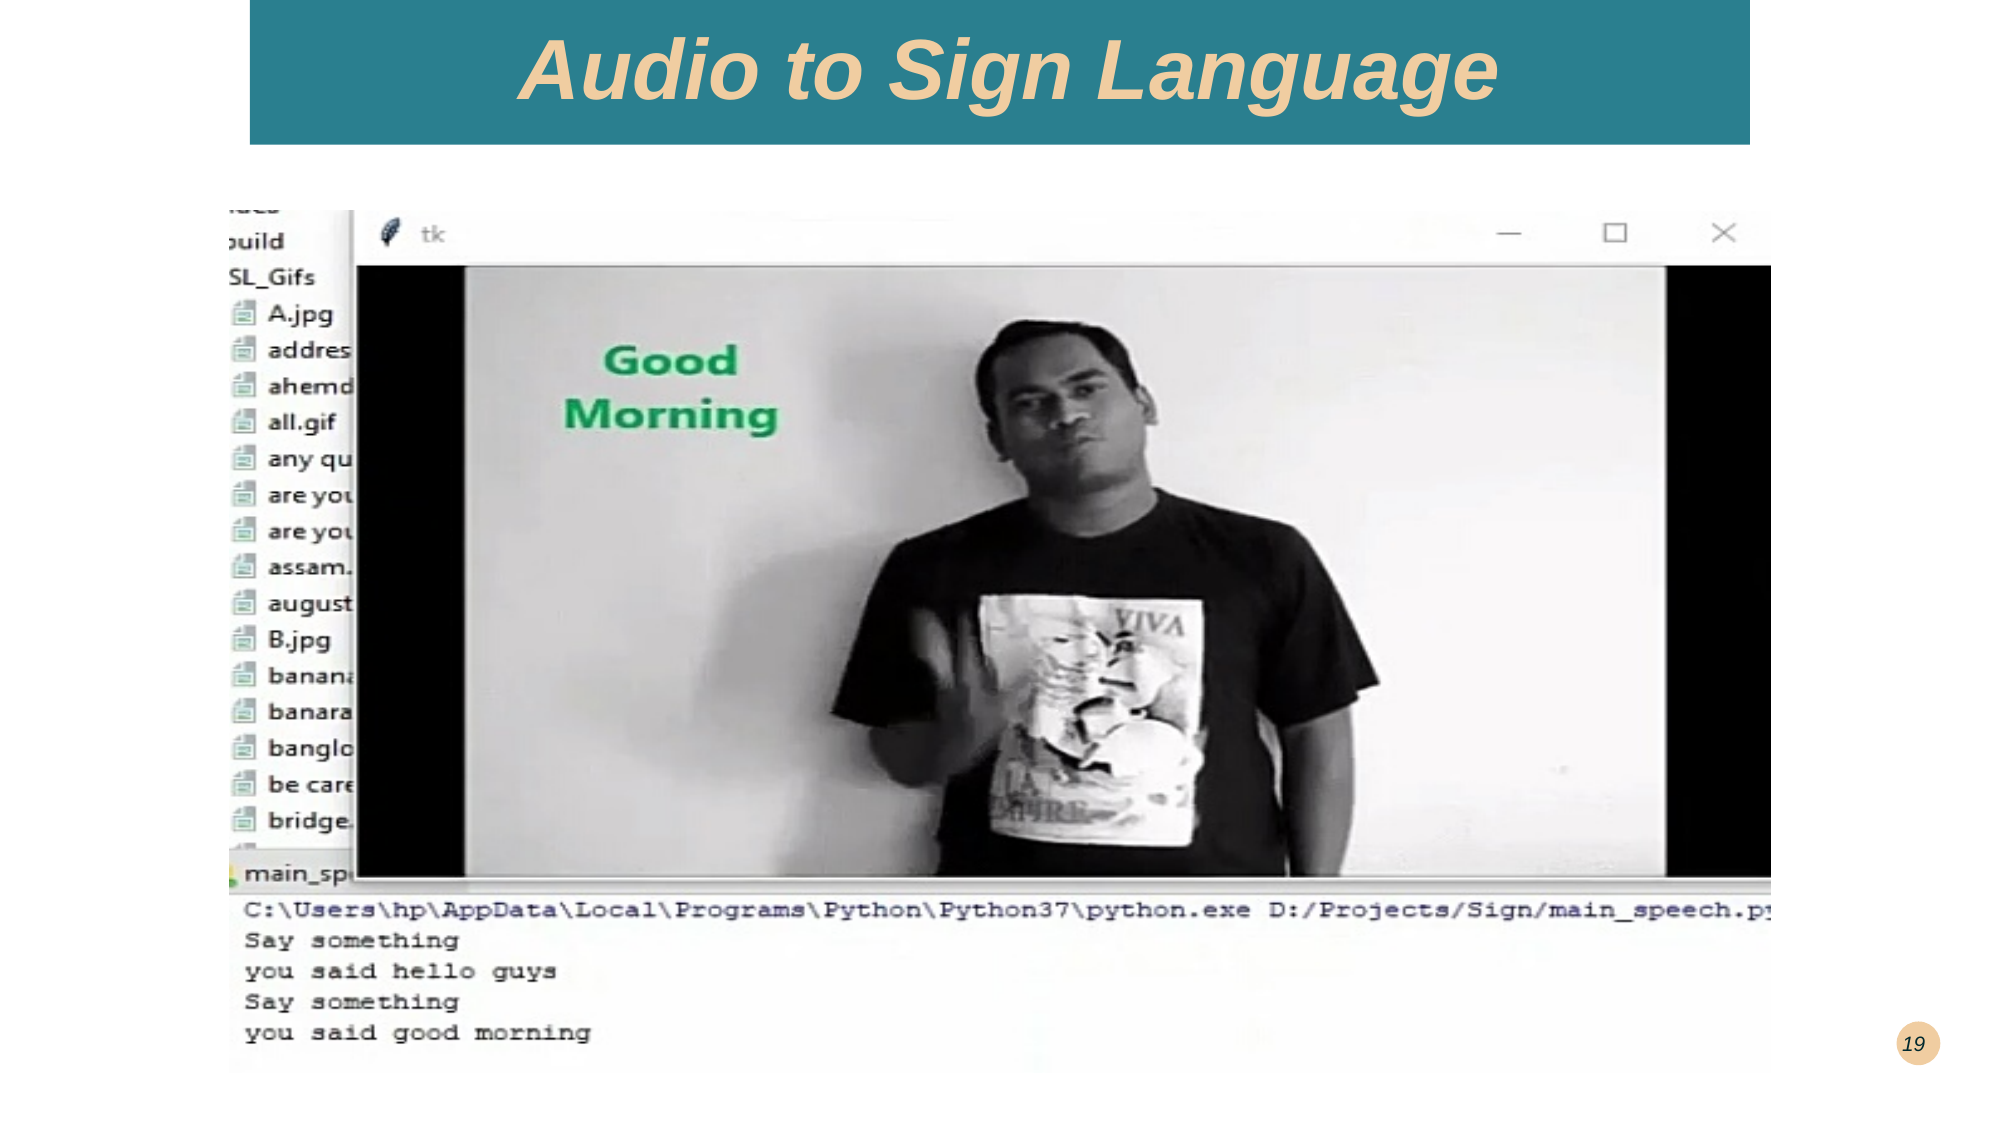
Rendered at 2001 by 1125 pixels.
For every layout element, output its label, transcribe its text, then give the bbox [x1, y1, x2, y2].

picture [229, 210, 1771, 1074]
slide_number ‹#› [1881, 1012, 1940, 1073]
subtitle Audio to Sign Language [249, 0, 1750, 145]
